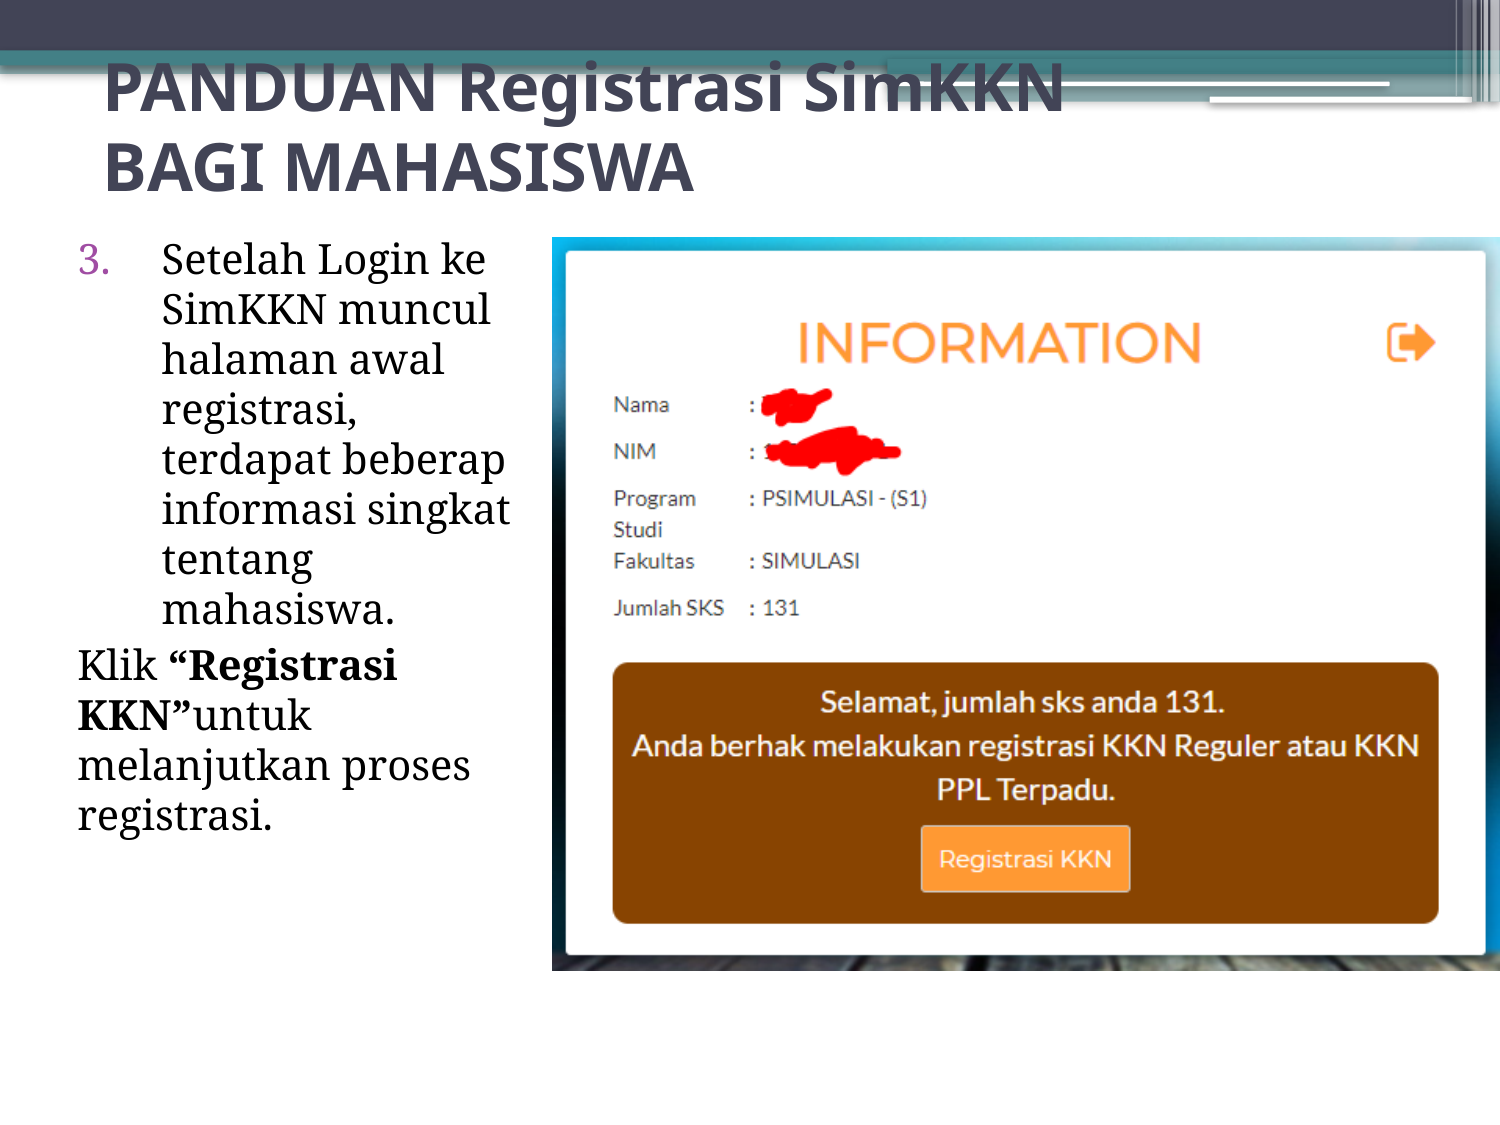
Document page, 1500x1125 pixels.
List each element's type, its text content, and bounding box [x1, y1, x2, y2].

picture [552, 237, 1500, 971]
list Setelah Login ke SimKKN muncul halaman awal registrasi, terdapat beberap informasi singkat tentang mahasiswa. Klik “Registrasi KKN”untuk melanjutkan proses registrasi. [62, 224, 553, 968]
title PANDUAN Registrasi SimKKN BAGI MAHASISWA [87, 37, 1438, 213]
